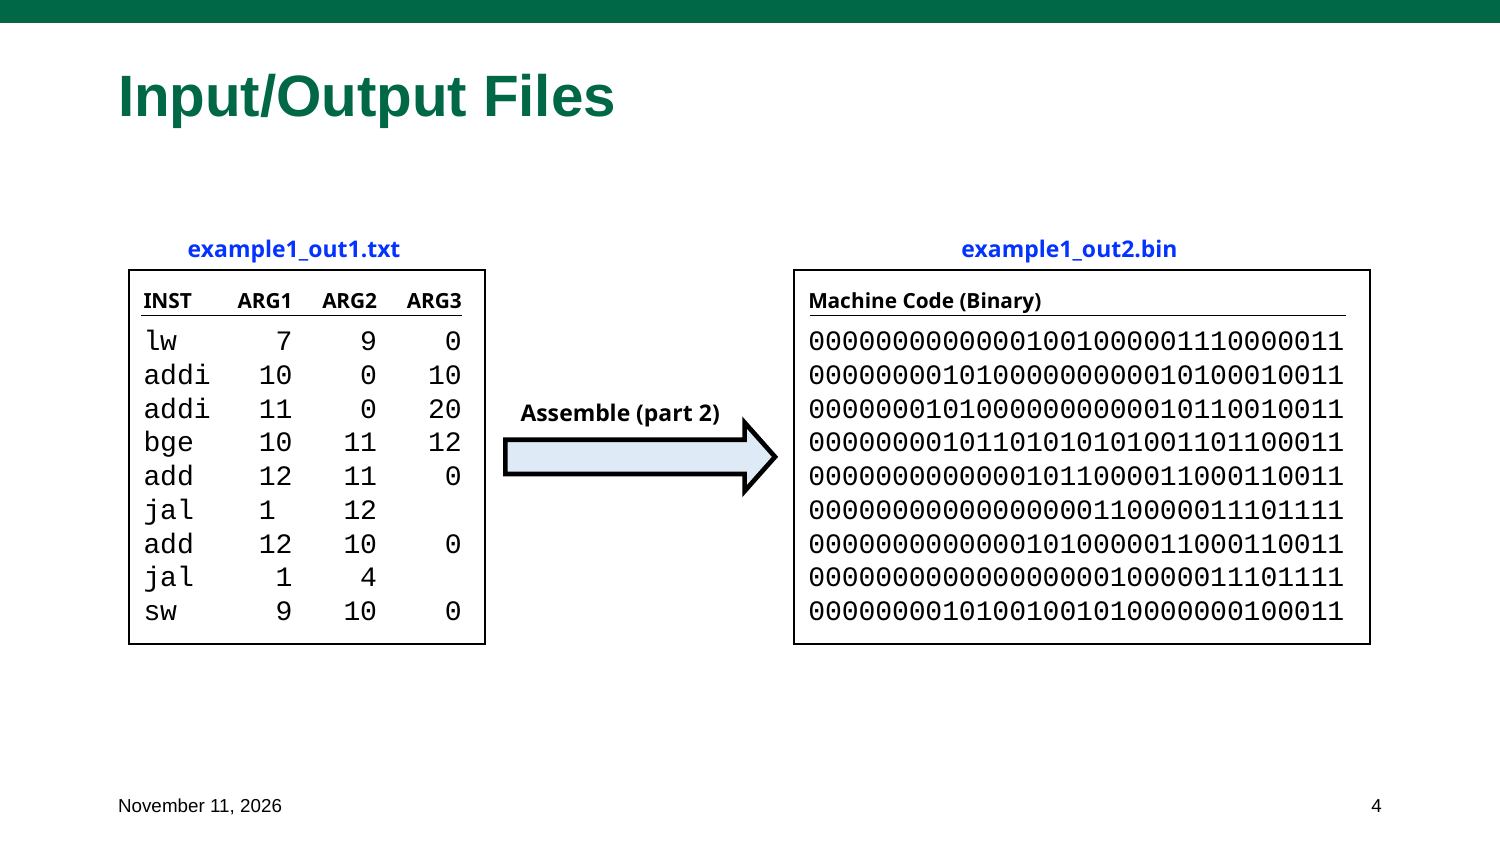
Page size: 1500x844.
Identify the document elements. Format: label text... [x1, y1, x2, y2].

text_box example1_out2.bin [946, 227, 1217, 270]
slide_number 4 [1171, 782, 1397, 827]
text_box [504, 434, 777, 494]
title Input/Output Files [103, 44, 1442, 150]
text_box Assemble (part 2) [505, 391, 776, 434]
text_box Machine Code (Binary) 00000000000001001000001110000011 00000000101000000000010100010011 00000001010000000000010110010011 00000000101101010101001101100011 00000000000001011000011000110011 00000000000000000110000011101111 00000000000001010000011000110011 00000000000000000010000011101111 00000000101001001010000000100011 [793, 269, 1371, 645]
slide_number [103, 782, 329, 827]
text_box example1_out1.txt [172, 227, 443, 270]
text_box INST ARG1 ARG2 ARG3 lw 7 9 0 addi 10 0 10 addi 11 0 20 bge 10 11 12 add 12 11 0 jal 1 12 add 12 10 0 jal 1 4 sw 9 10 0 [128, 269, 486, 645]
